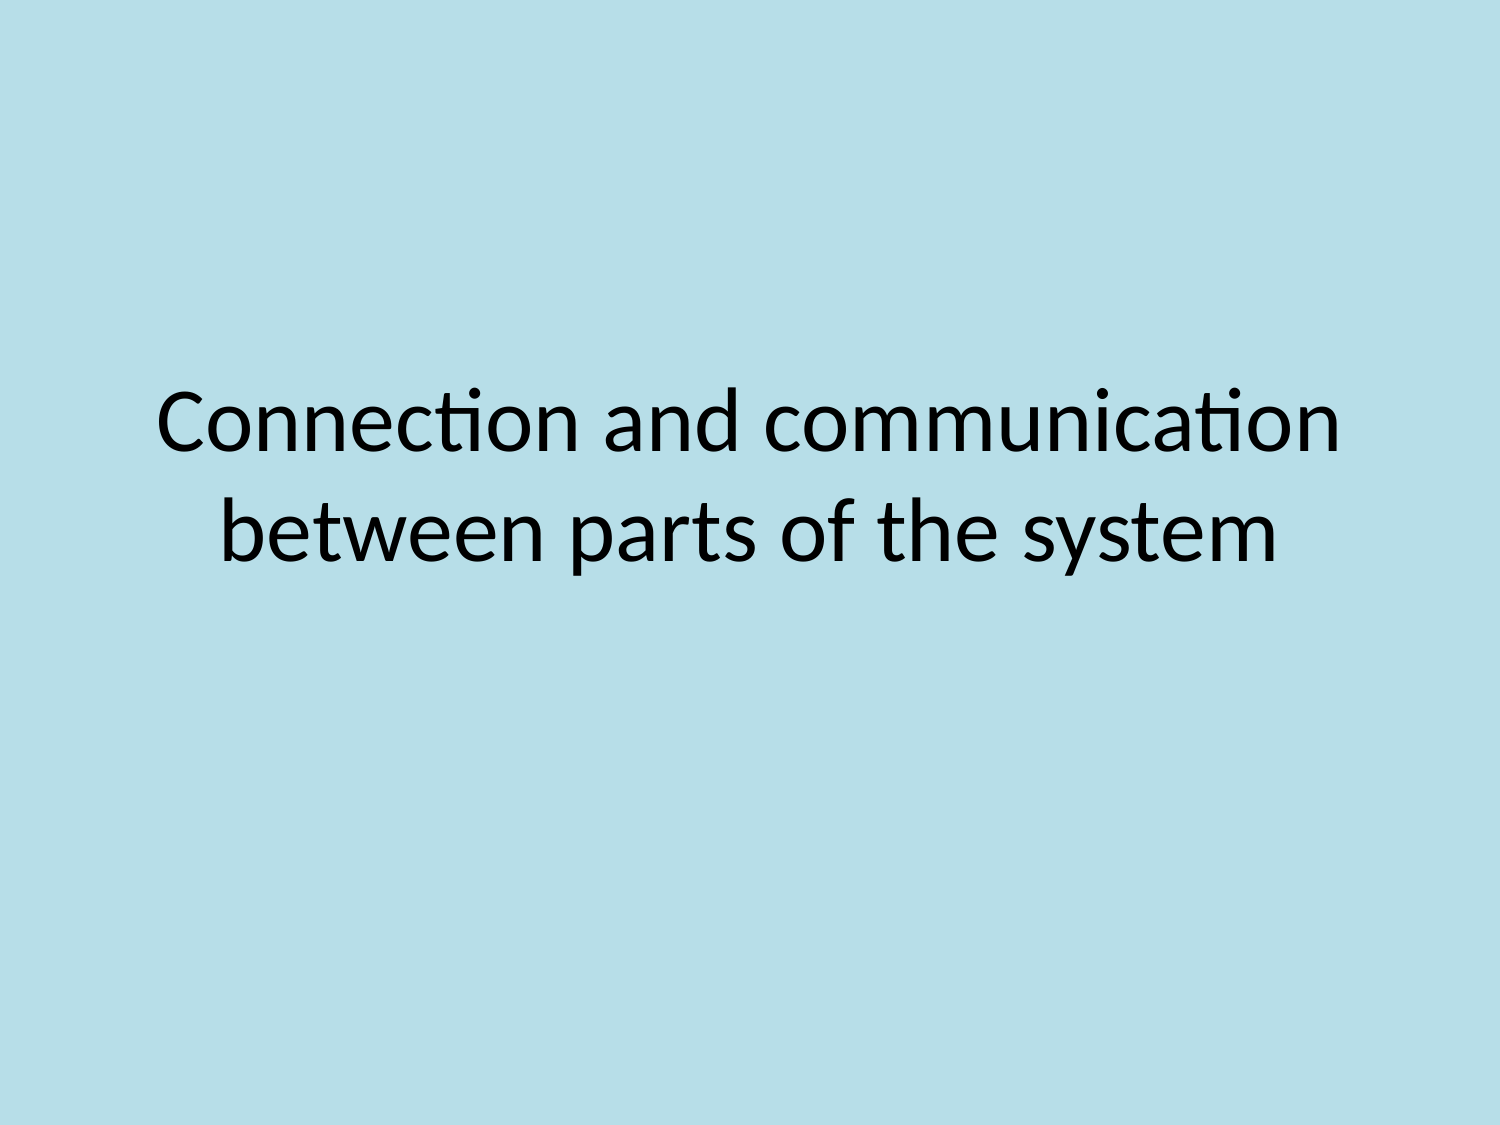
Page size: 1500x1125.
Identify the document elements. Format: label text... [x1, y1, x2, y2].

title Connection and communication between parts of the system [112, 349, 1388, 591]
